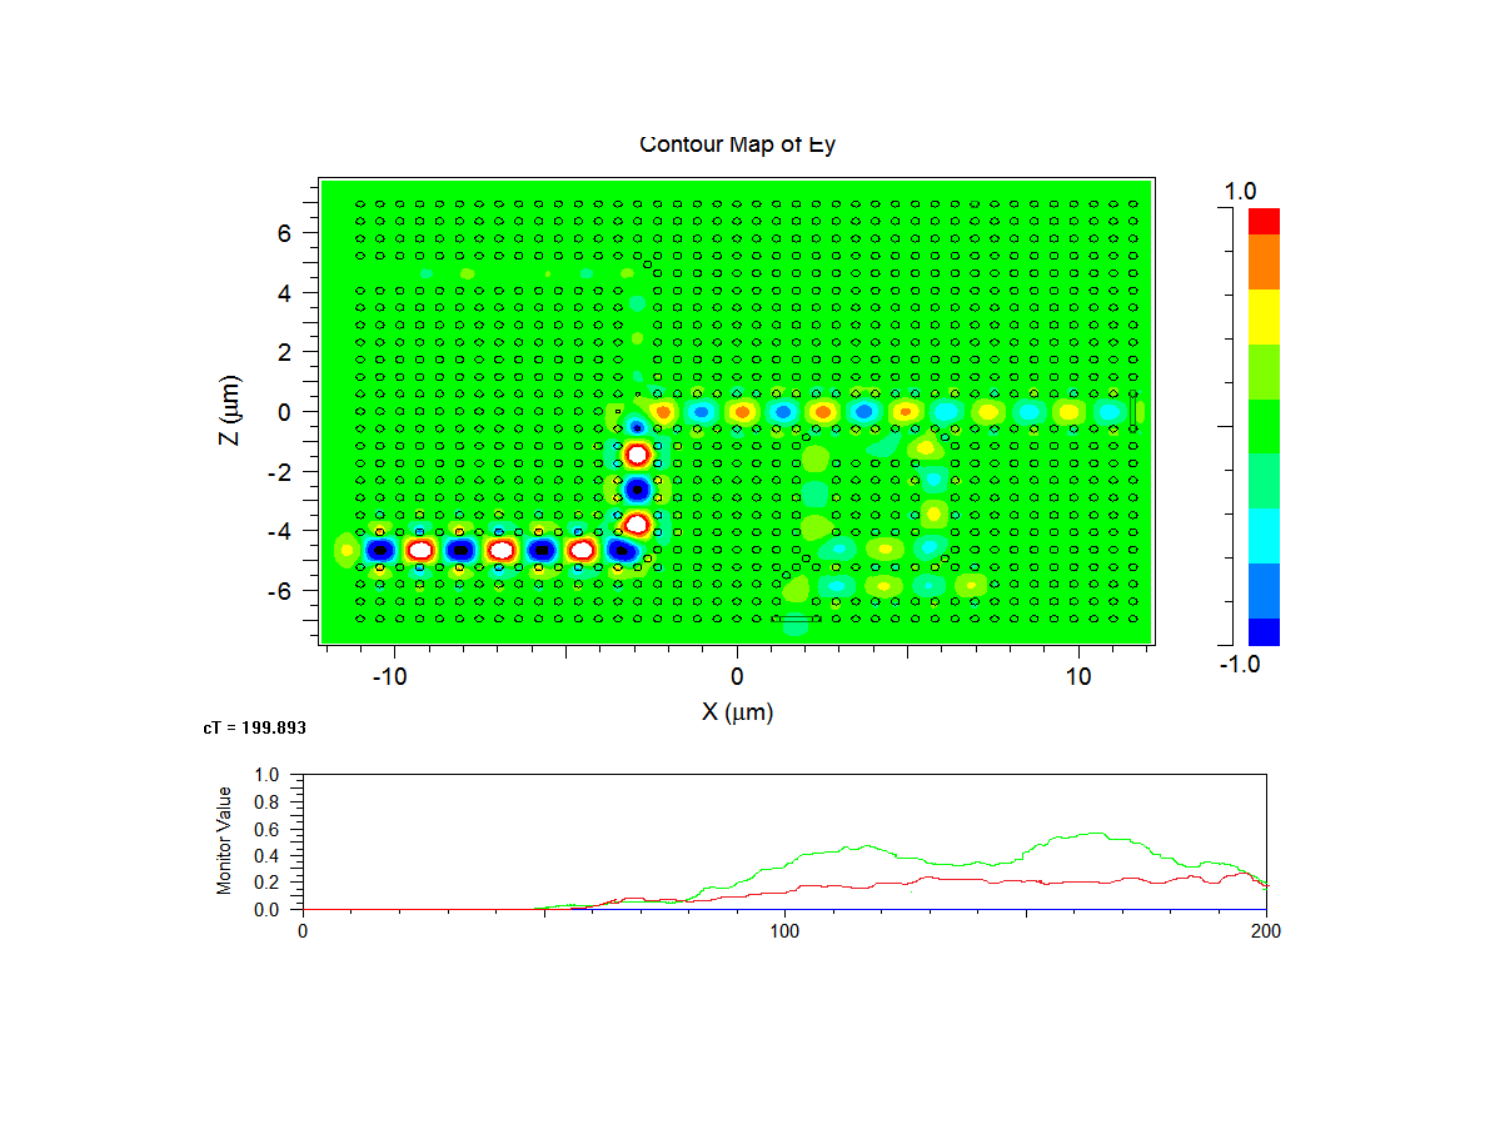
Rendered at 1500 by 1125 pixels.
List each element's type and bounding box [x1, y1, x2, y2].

picture [204, 137, 1296, 949]
